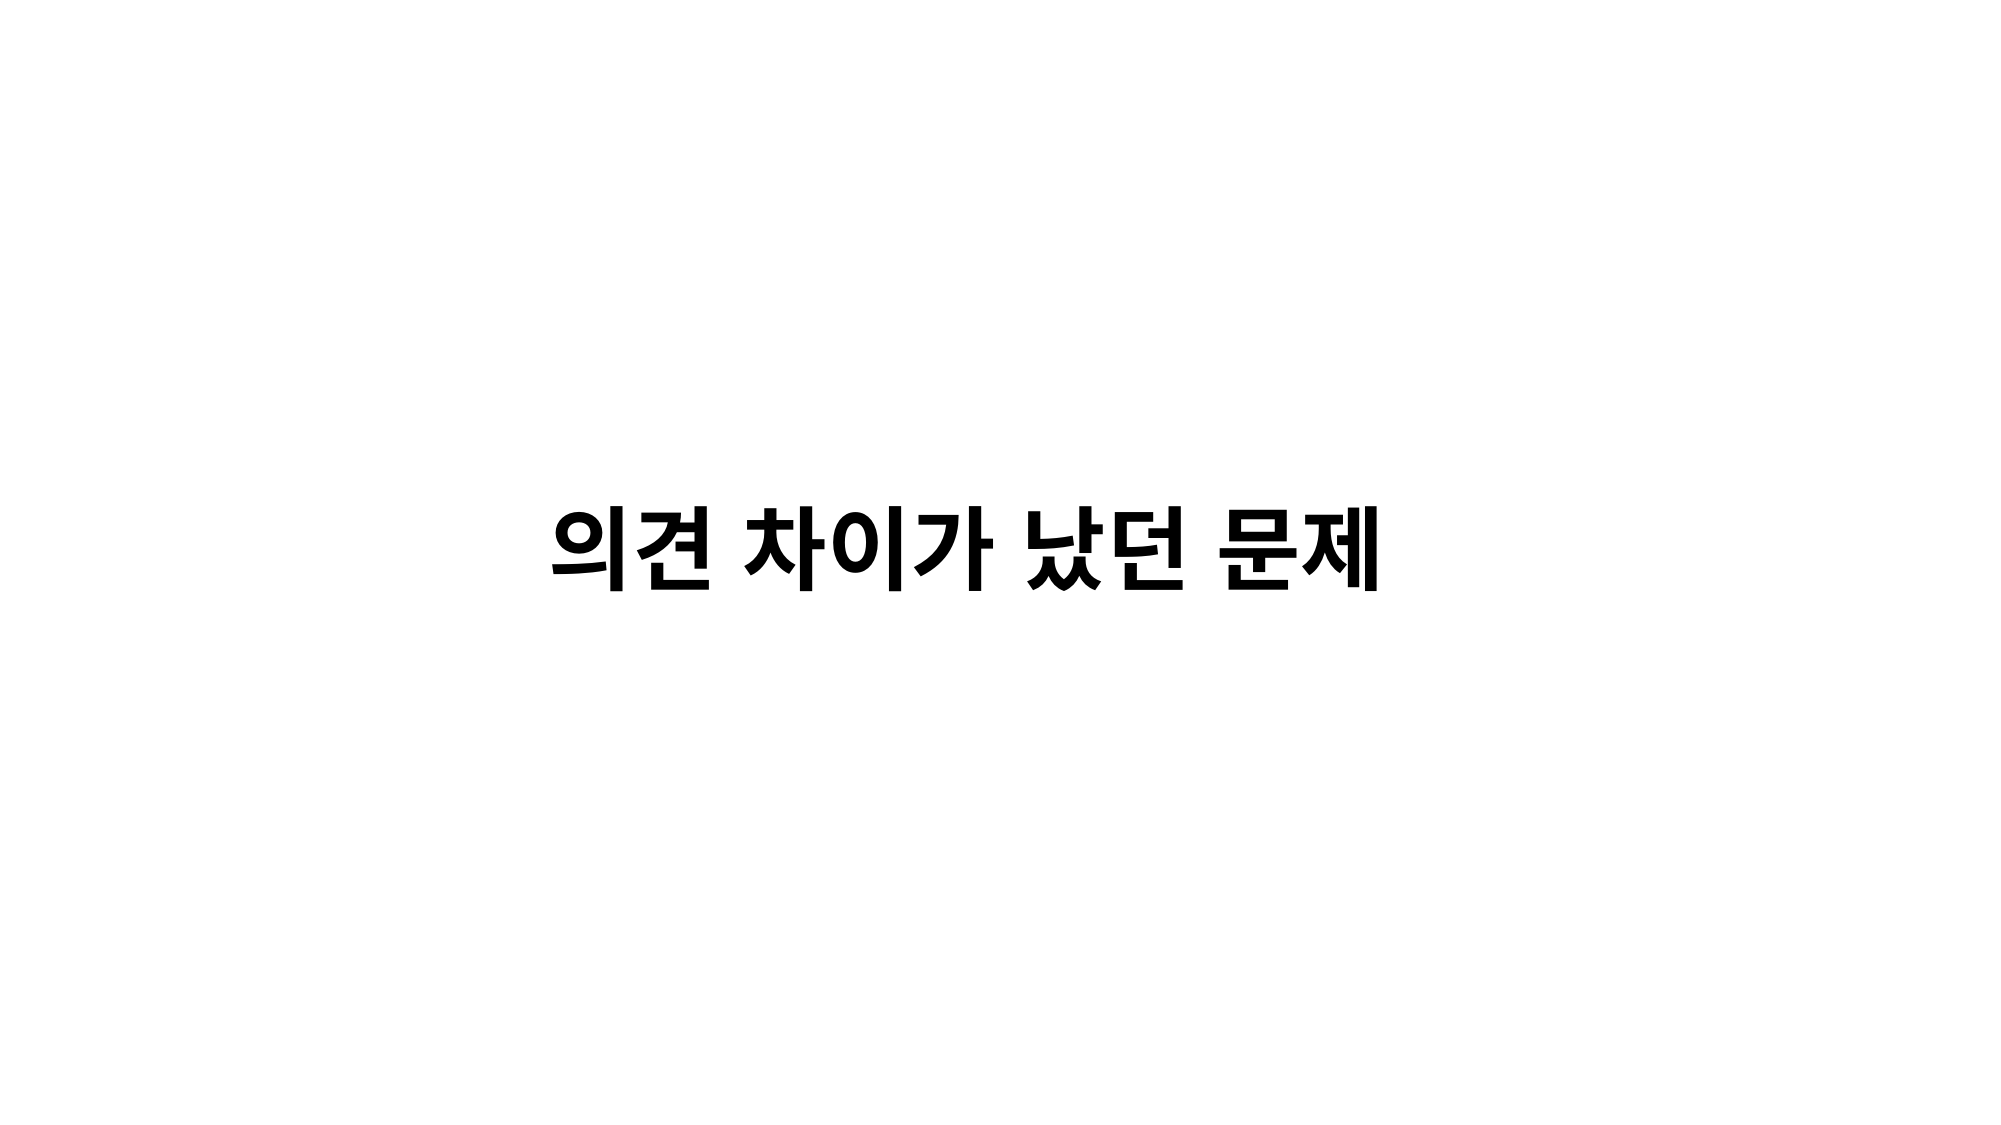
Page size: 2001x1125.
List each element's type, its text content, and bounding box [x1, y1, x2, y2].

text_box 의견 차이가 났던 문제 [533, 484, 1792, 610]
